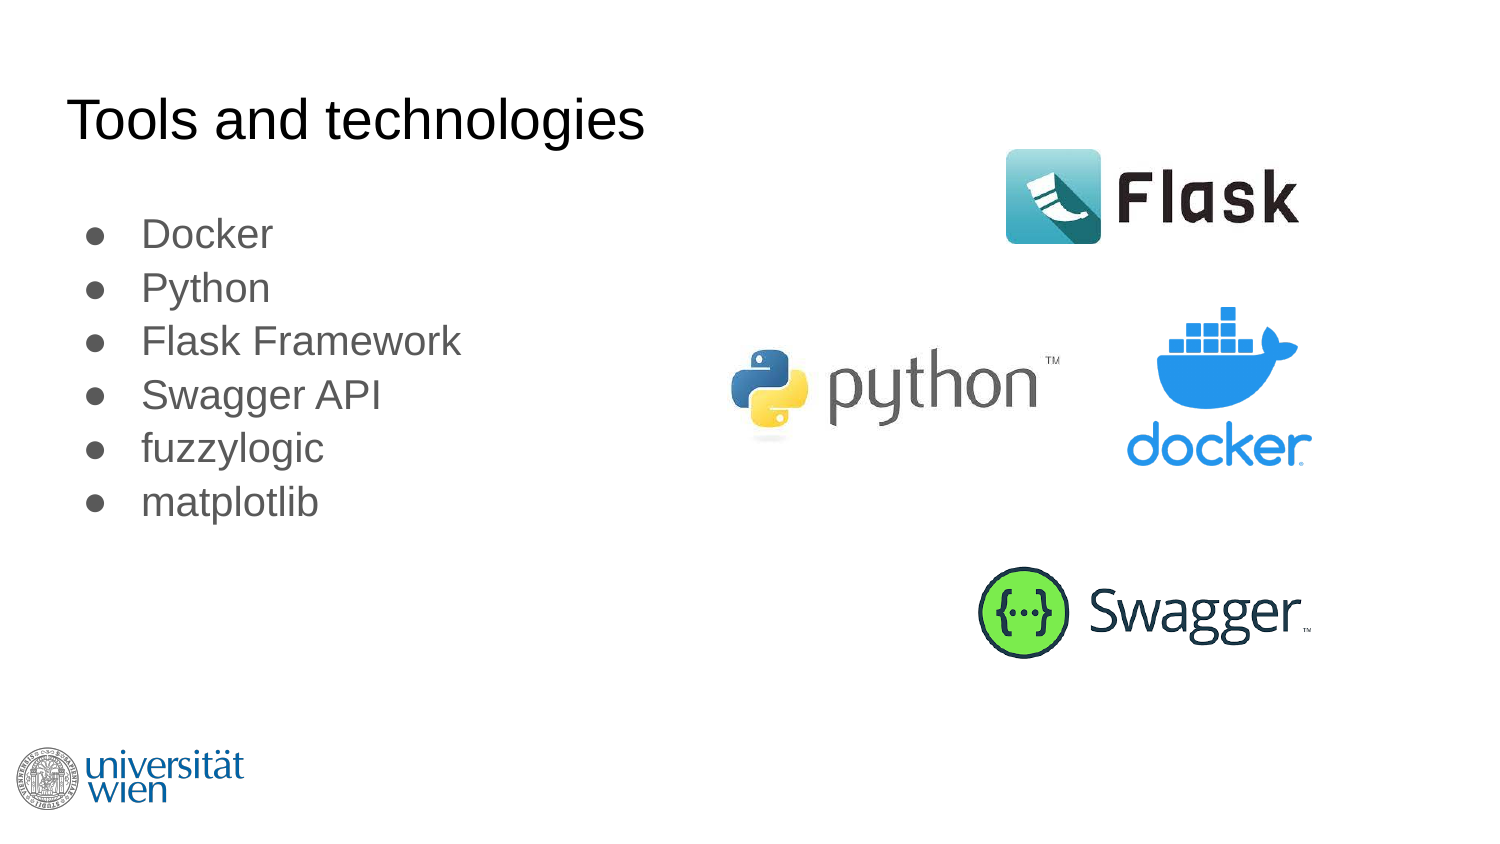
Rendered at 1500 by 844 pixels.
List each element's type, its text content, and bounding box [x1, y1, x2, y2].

title Tools and technologies [51, 72, 1449, 167]
picture [1127, 307, 1313, 466]
list Docker Python Flask Framework Swagger API fuzzylogic matplotlib [51, 189, 1449, 750]
picture [726, 344, 1063, 445]
picture [0, 713, 261, 844]
picture [1006, 149, 1299, 244]
picture [977, 565, 1314, 660]
